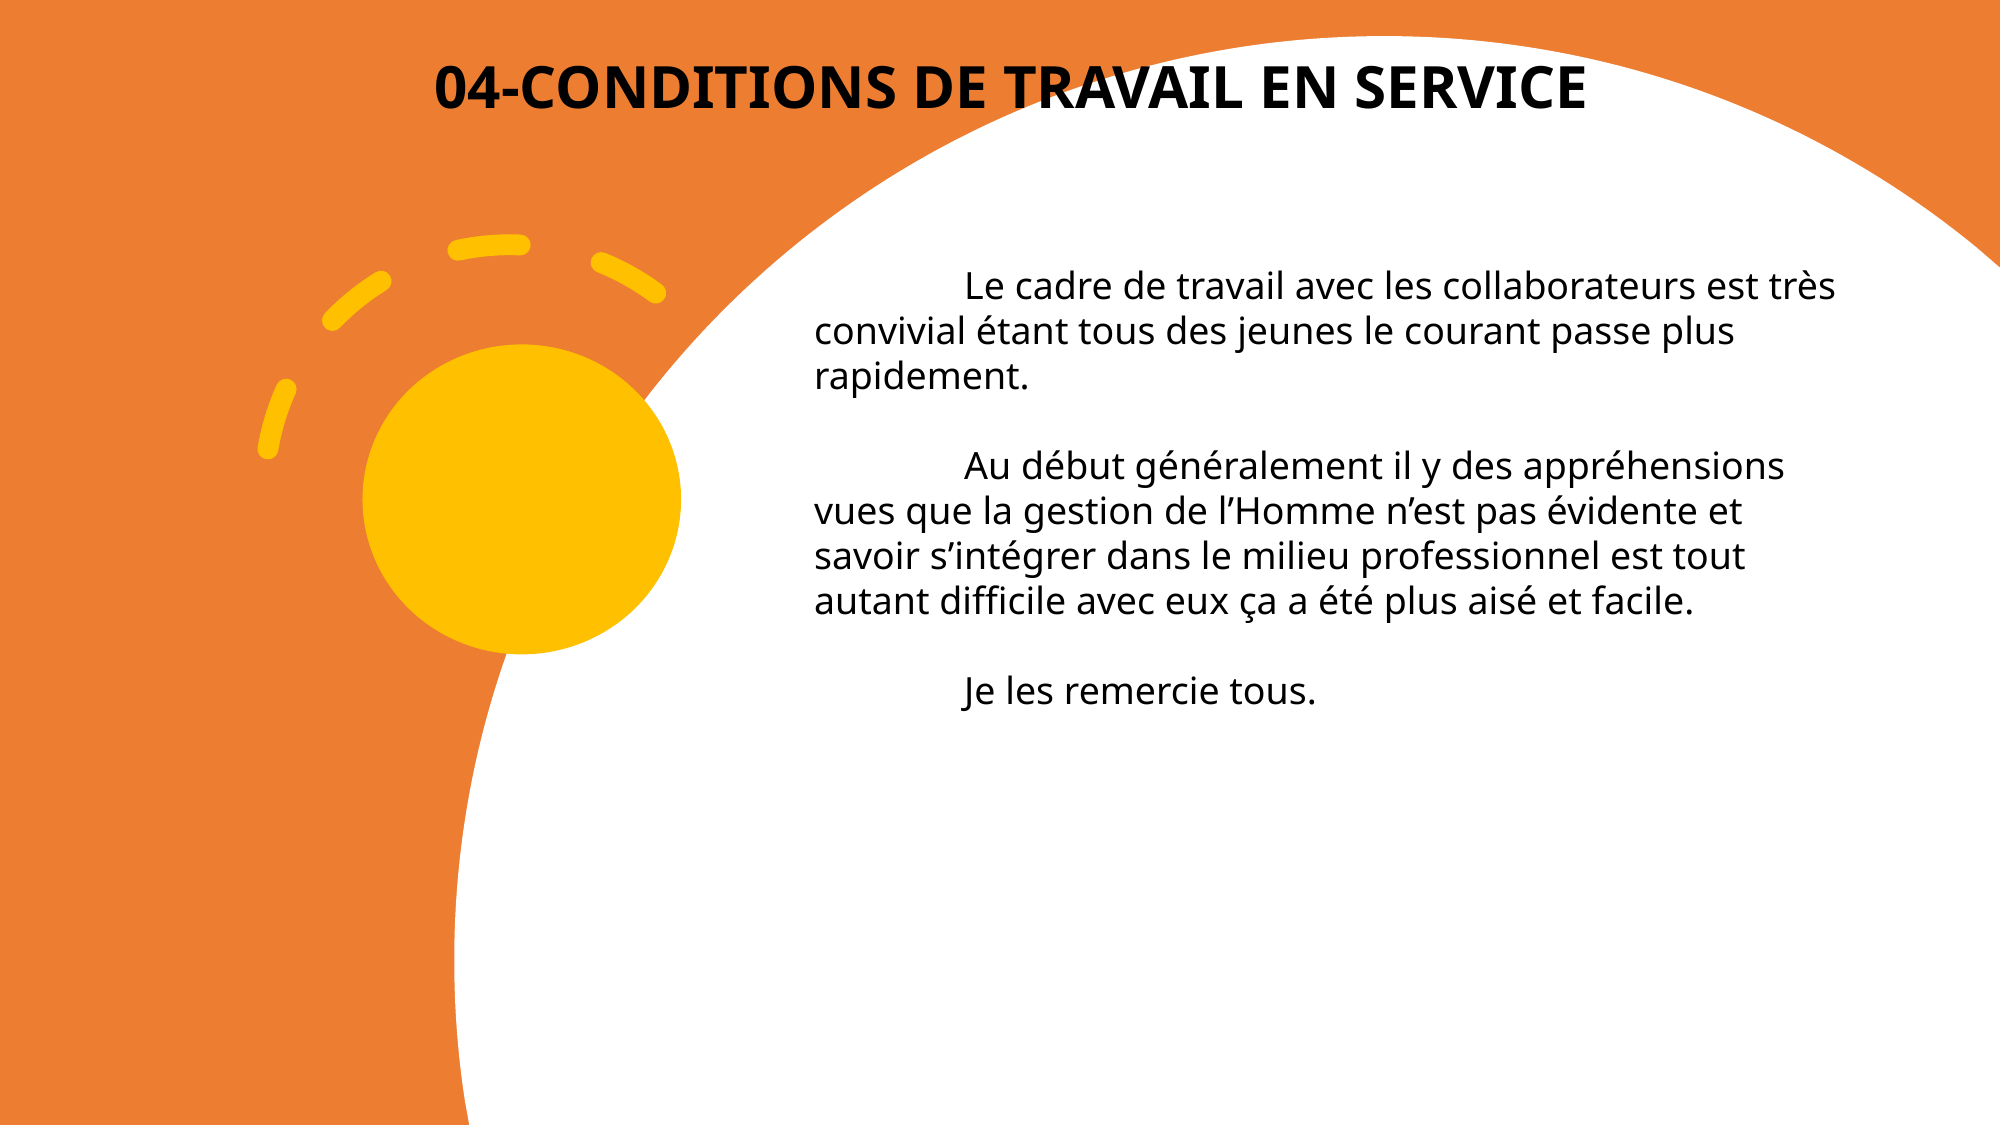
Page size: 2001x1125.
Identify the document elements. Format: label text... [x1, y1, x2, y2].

text_box [453, 129, 2000, 1125]
title 04-CONDITIONS DE TRAVAIL EN SERVICE [165, 36, 1858, 129]
text_box [361, 373, 683, 656]
text_box [267, 244, 676, 490]
text_box [0, 0, 2000, 1125]
text_box Le cadre de travail avec les collaborateurs est très convivial étant tous des jeunes le courant passe plus rapidement. Au début généralement il y des appréhensions vues que la gestion de l’Homme n’est pas évidente et savoir s’intégrer dans le milieu professionnel est tout autant difficile avec eux ça a été plus aisé et facile. Je les remercie tous. [799, 254, 1858, 720]
